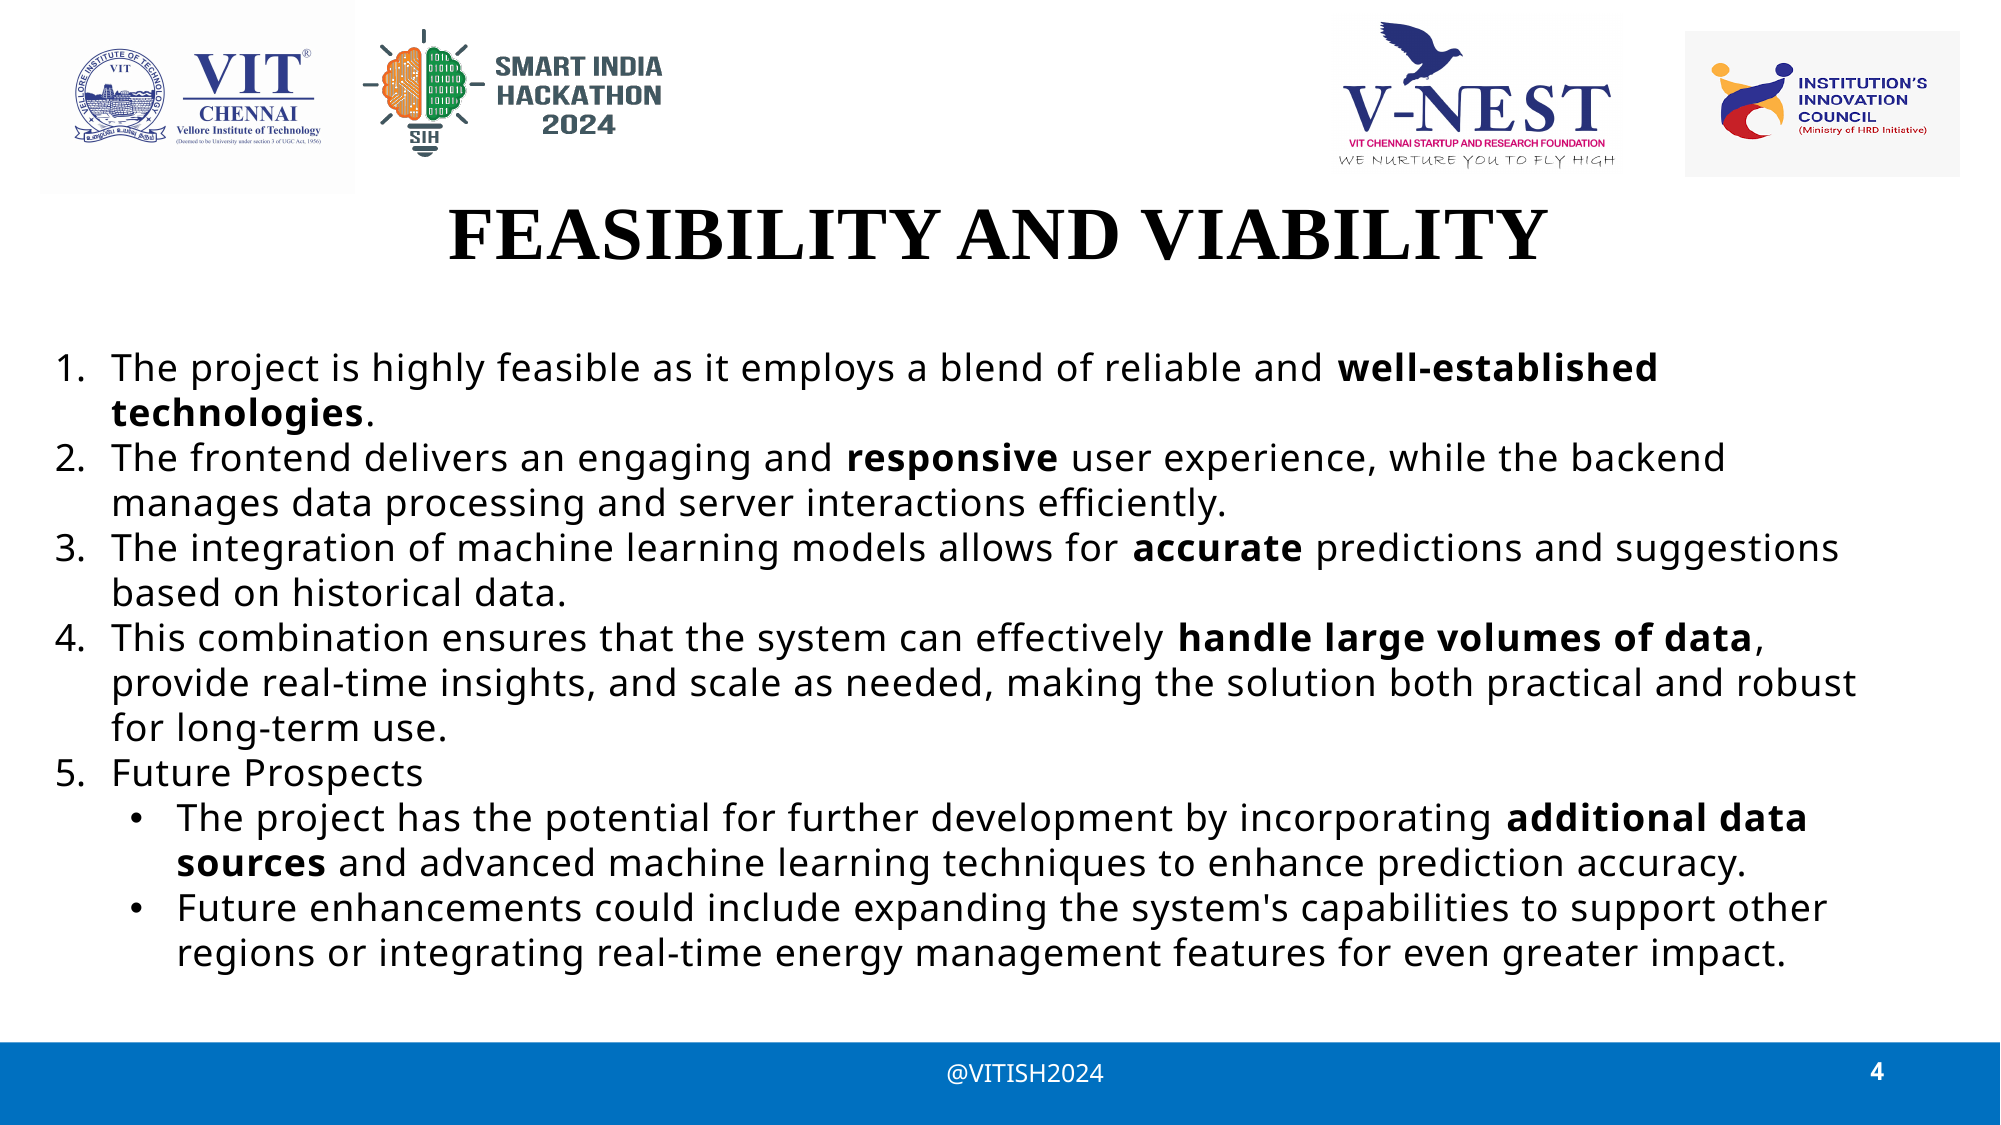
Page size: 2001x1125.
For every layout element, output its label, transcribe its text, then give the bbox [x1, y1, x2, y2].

text_box The project is highly feasible as it employs a blend of reliable and well-established technologies. The frontend delivers an engaging and responsive user experience, while the backend manages data processing and server interactions efficiently. The integration of machine learning models allows for accurate predictions and suggestions based on historical data. This combination ensures that the system can effectively handle large volumes of data, provide real-time insights, and scale as needed, making the solution both practical and robust for long-term use. Future Prospects The project has the potential for further development by incorporating additional data sources and advanced machine learning techniques to enhance prediction accuracy. Future enhancements could include expanding the system's capabilities to support other regions or integrating real-time energy management features for even greater impact. [40, 337, 1919, 982]
picture [1331, 12, 1623, 174]
picture [1685, 31, 1960, 178]
text_box [0, 1042, 2000, 1125]
picture [39, 0, 670, 194]
title FEASIBILITY AND VIABILITY [99, 135, 1901, 324]
footer @VITISH2024 [762, 1042, 1289, 1103]
slide_number 4 [1433, 1042, 1900, 1103]
